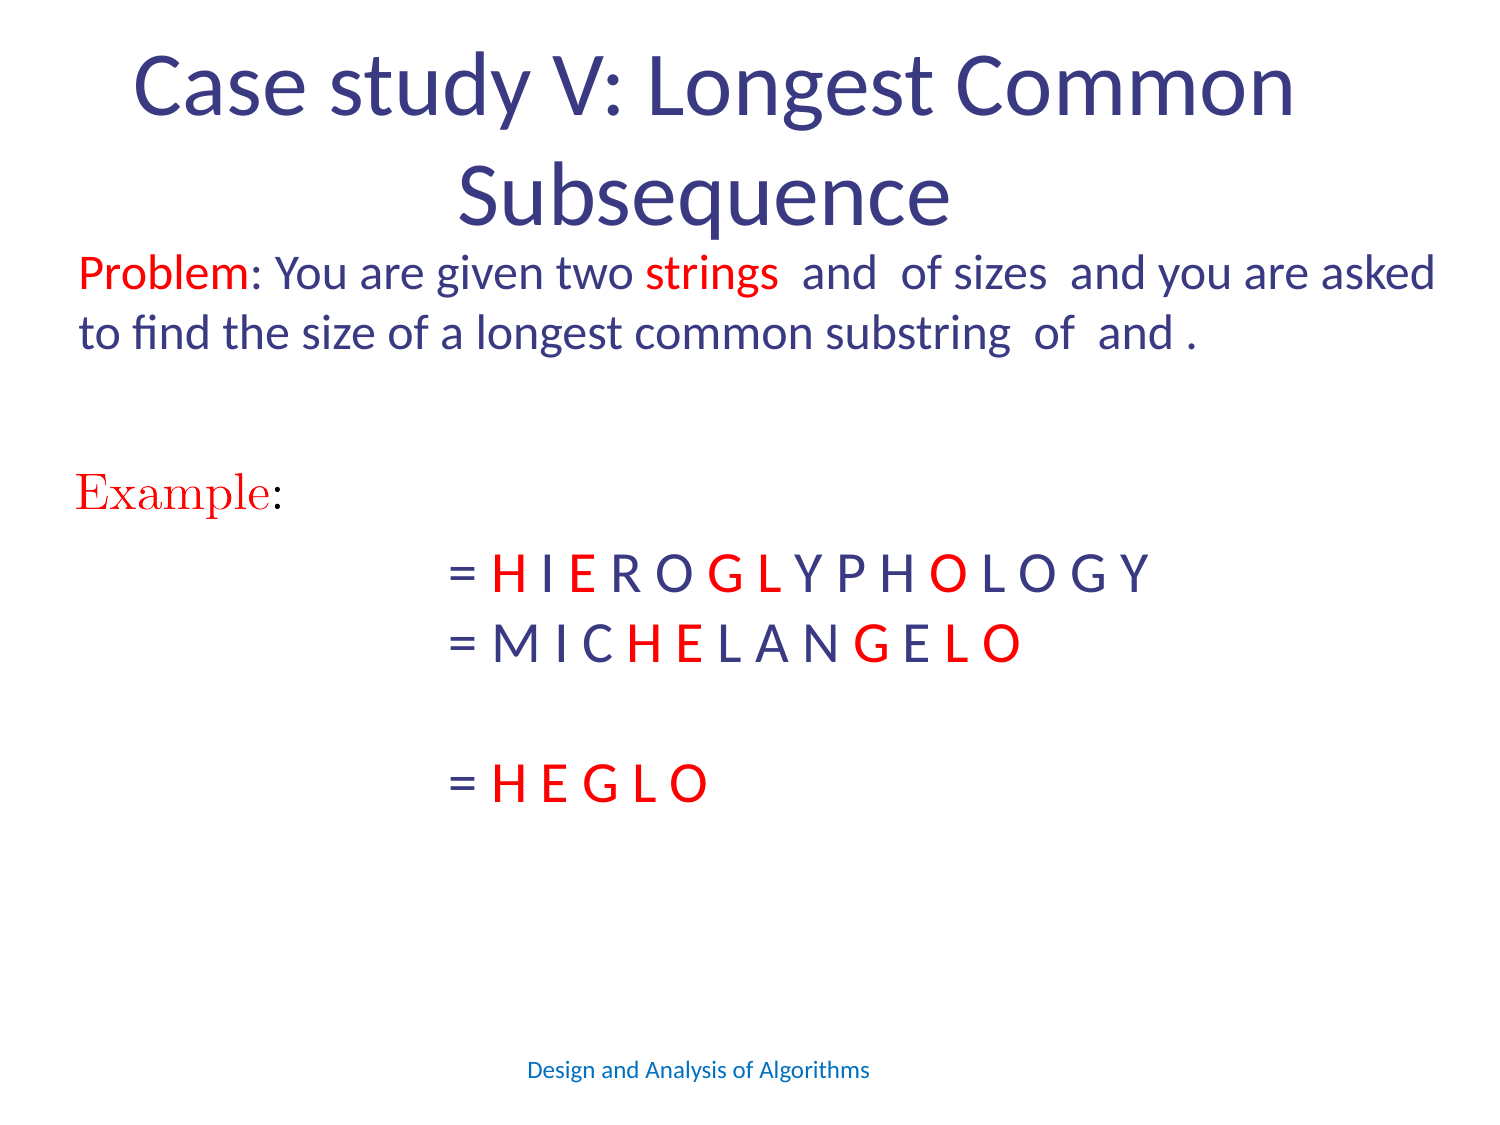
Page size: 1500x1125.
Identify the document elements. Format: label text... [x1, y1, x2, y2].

text_box Design and Analysis of Algorithms [512, 1046, 988, 1107]
picture [75, 473, 280, 519]
text_box Case study V: Longest Common Subsequence [0, 9, 1476, 104]
